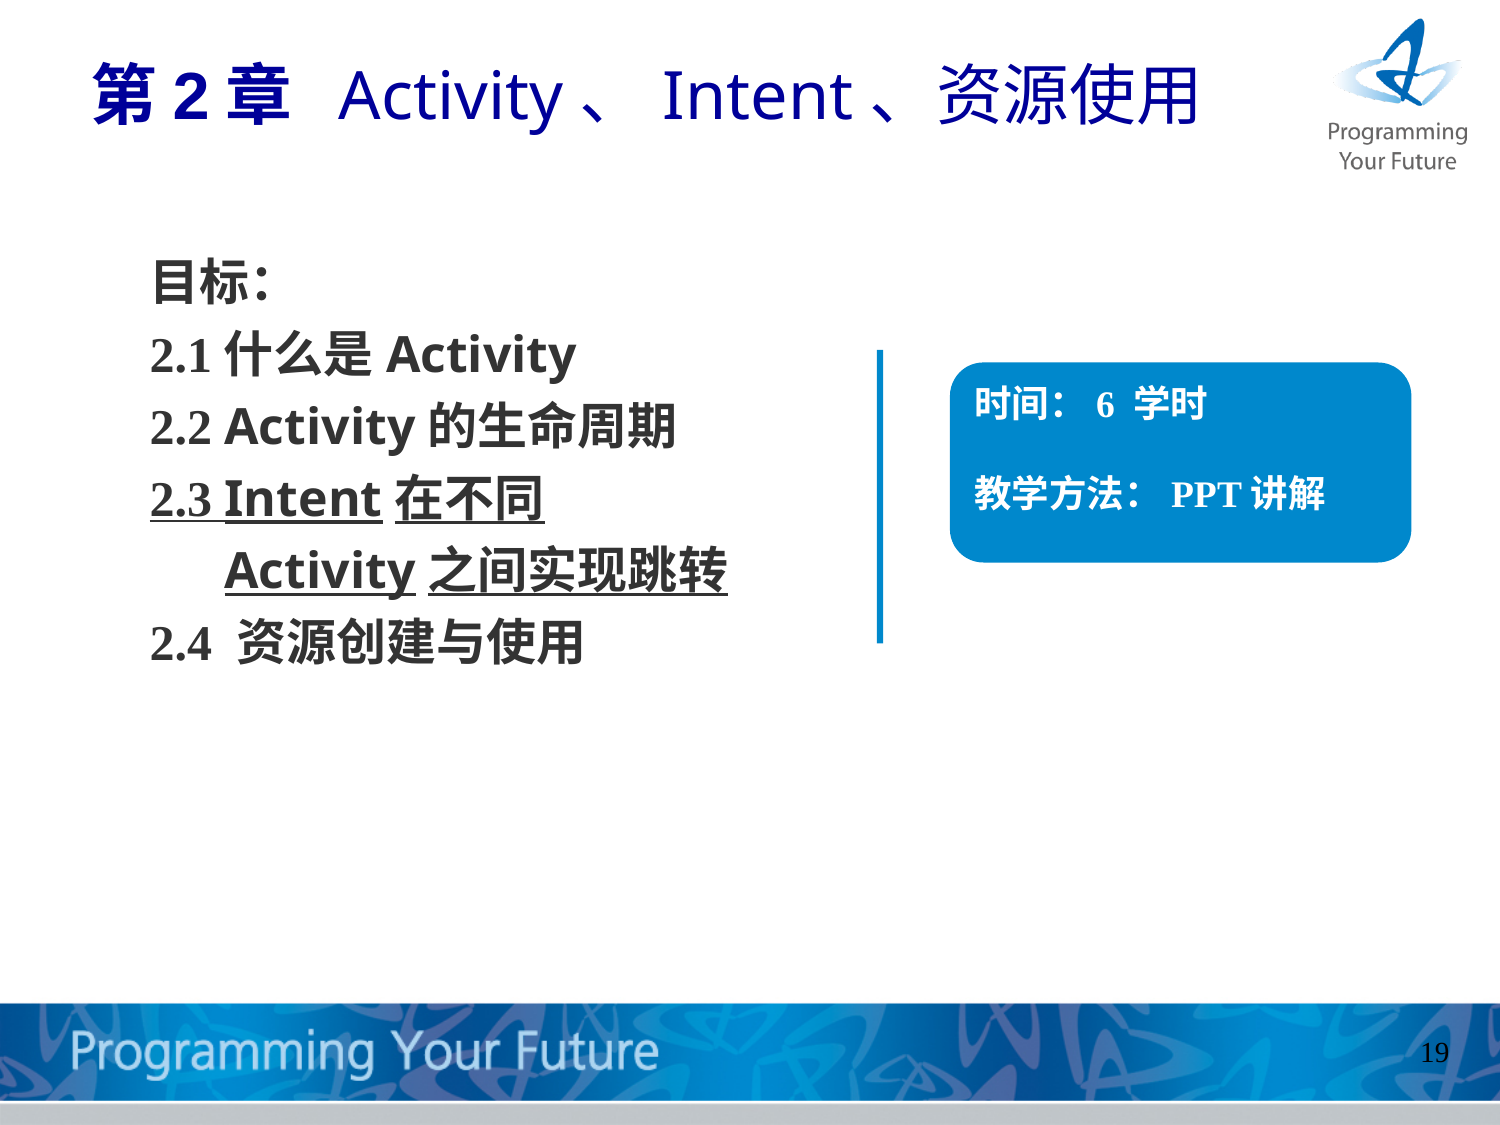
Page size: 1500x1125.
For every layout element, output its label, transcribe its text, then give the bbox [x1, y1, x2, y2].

text_box 目标： 2.1什么是Activity 2.2 Activity的生命周期 2.3 Intent在不同Activity之间实现跳转 2.4 资源创建与使用 [135, 231, 750, 870]
picture [0, 997, 1500, 1125]
picture [1297, 0, 1500, 213]
title 第2章 Activity、Intent、资源使用 [74, 44, 1271, 162]
text_box 时间：6 学时 教学方法：PPT讲解 [949, 362, 1412, 563]
